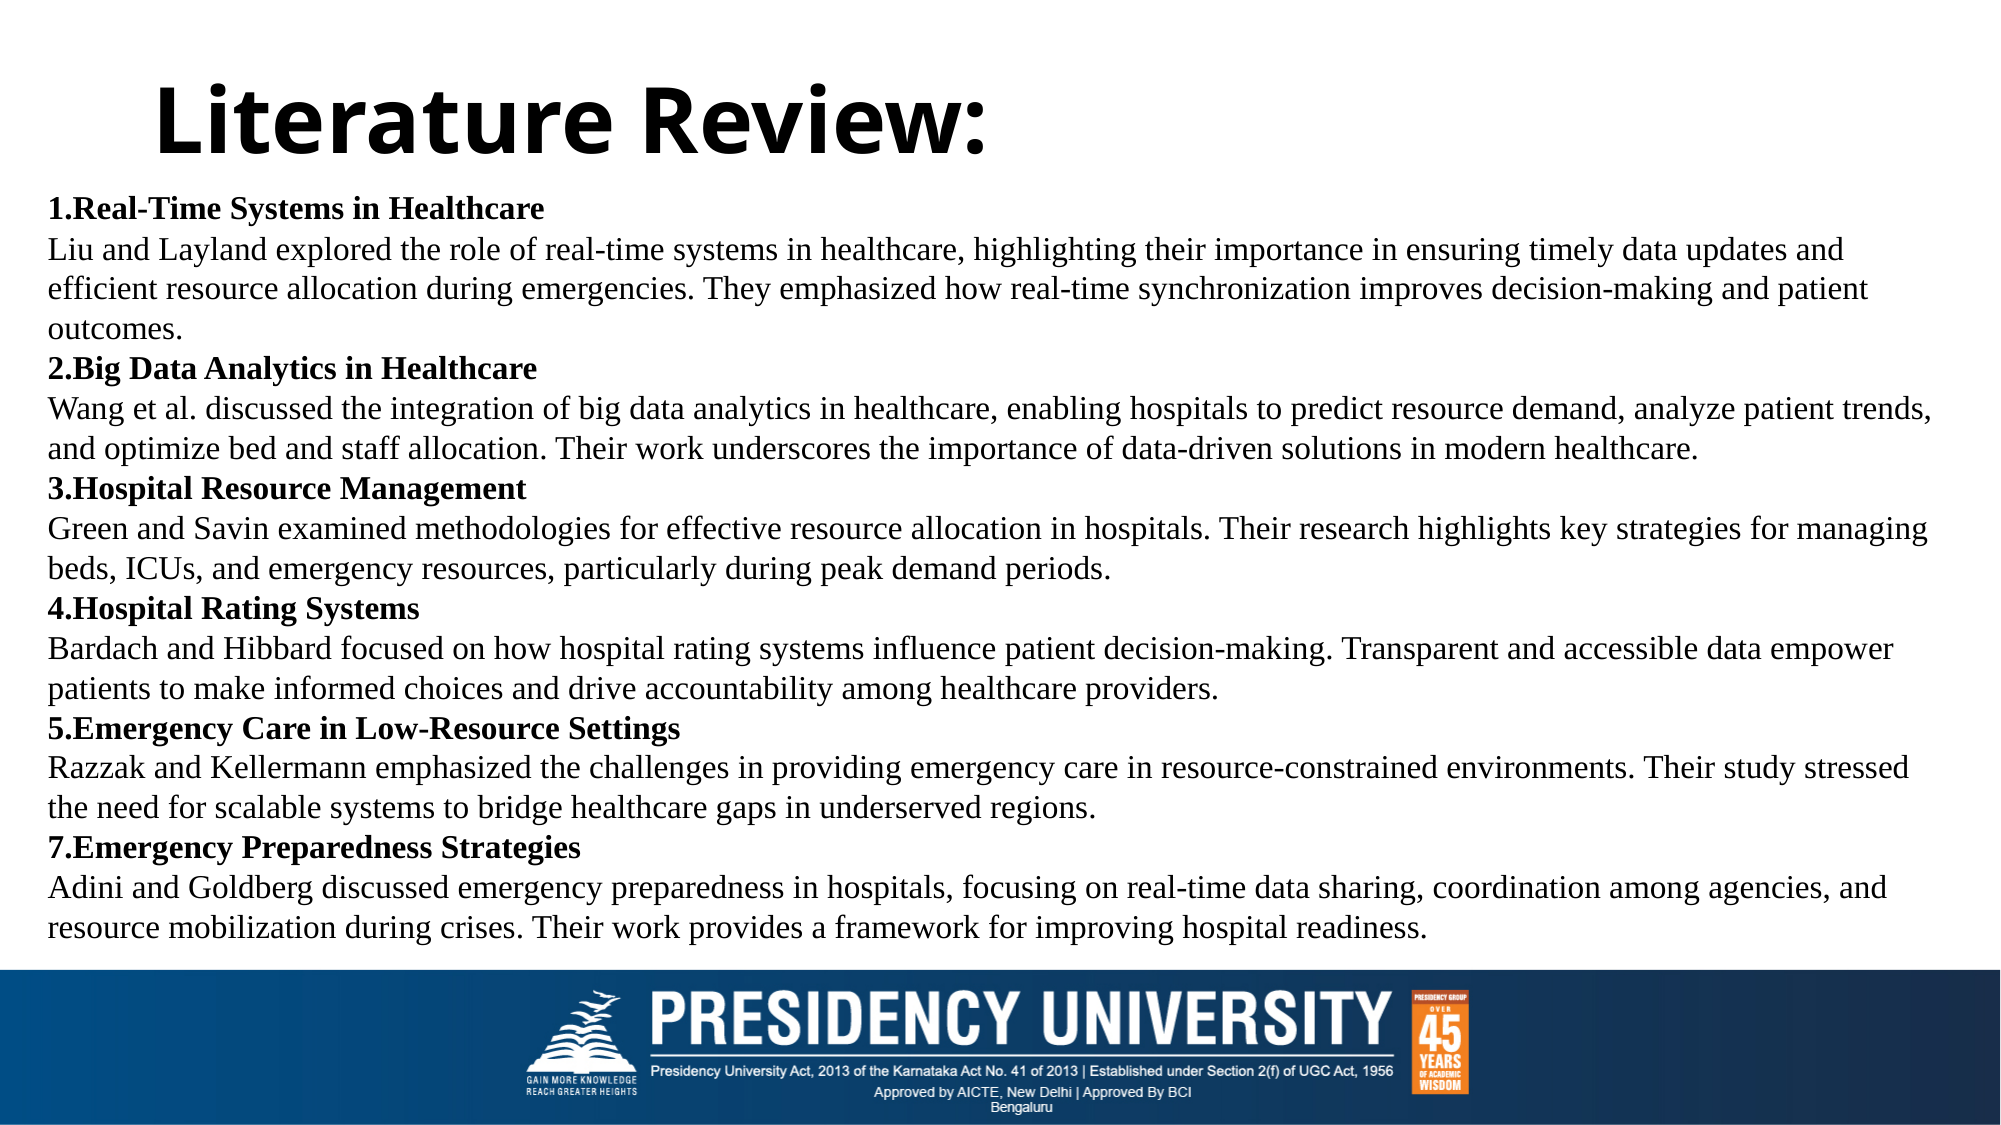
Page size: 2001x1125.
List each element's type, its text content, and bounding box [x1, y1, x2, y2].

picture [0, 0, 2001, 1125]
title Literature Review: [137, 0, 1863, 179]
list Real-Time Systems in Healthcare Liu and Layland explored the role of real-time systems in healthcare, highlighting their importance in ensuring timely data updates and efficient resource allocation during emergencies. They emphasized how real-time synchronization improves decision-making and patient outcomes. Big Data Analytics in Healthcare Wang et al. discussed the integration of big data analytics in healthcare, enabling hospitals to predict resource demand, analyze patient trends, and optimize bed and staff allocation. Their work underscores the importance of data-driven solutions in modern healthcare. Hospital Resource Management Green and Savin examined methodologies for effective resource allocation in hospitals. Their research highlights key strategies for managing beds, ICUs, and emergency resources, particularly during peak demand periods. Hospital Rating Systems Bardach and Hibbard focused on how hospital rating systems influence patient decision-making. Transparent and accessible data empower patients to make informed choices and drive accountability among healthcare providers. Emergency Care in Low-Resource Settings Razzak and Kellermann emphasized the challenges in providing emergency care in resource-constrained environments. Their study stressed the need for scalable systems to bridge healthcare gaps in underserved regions. Emergency Preparedness Strategies Adini and Goldberg discussed emergency preparedness in hospitals, focusing on real-time data sharing, coordination among agencies, and resource mobilization during crises. Their work provides a framework for improving hospital readiness. [32, 179, 1961, 1014]
